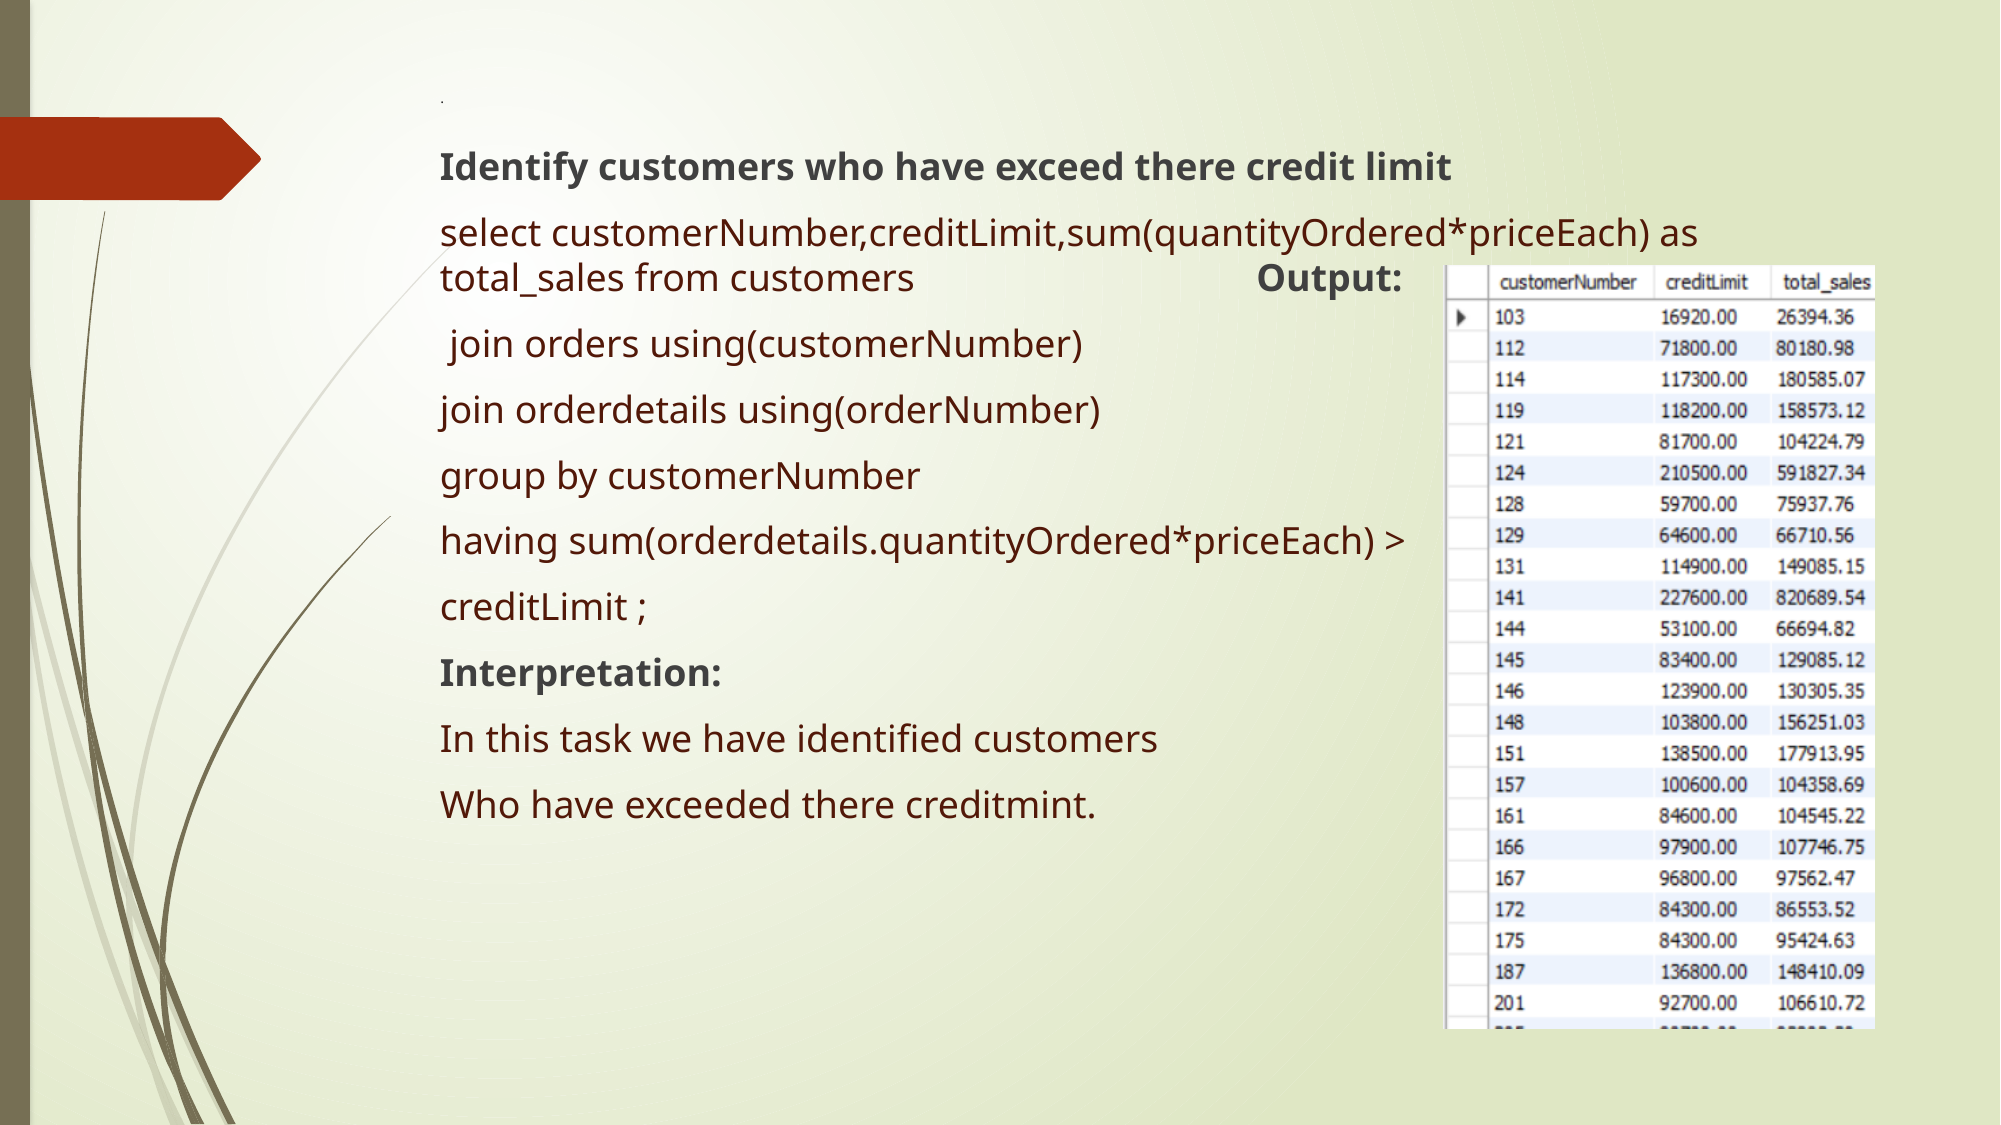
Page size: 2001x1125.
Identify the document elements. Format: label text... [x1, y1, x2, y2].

list Identify customers who have exceed there credit limit select customerNumber,creditLimit,sum(quantityOrdered*priceEach) as total_sales from customers Output: join orders using(customerNumber) join orderdetails using(orderNumber) group by customerNumber having sum(orderdetails.quantityOrdered*priceEach) > creditLimit ; Interpretation: In this task we have identified customers Who have exceeded there creditmint. [424, 135, 1888, 970]
picture [1443, 265, 1876, 1029]
title . [425, 82, 1888, 115]
